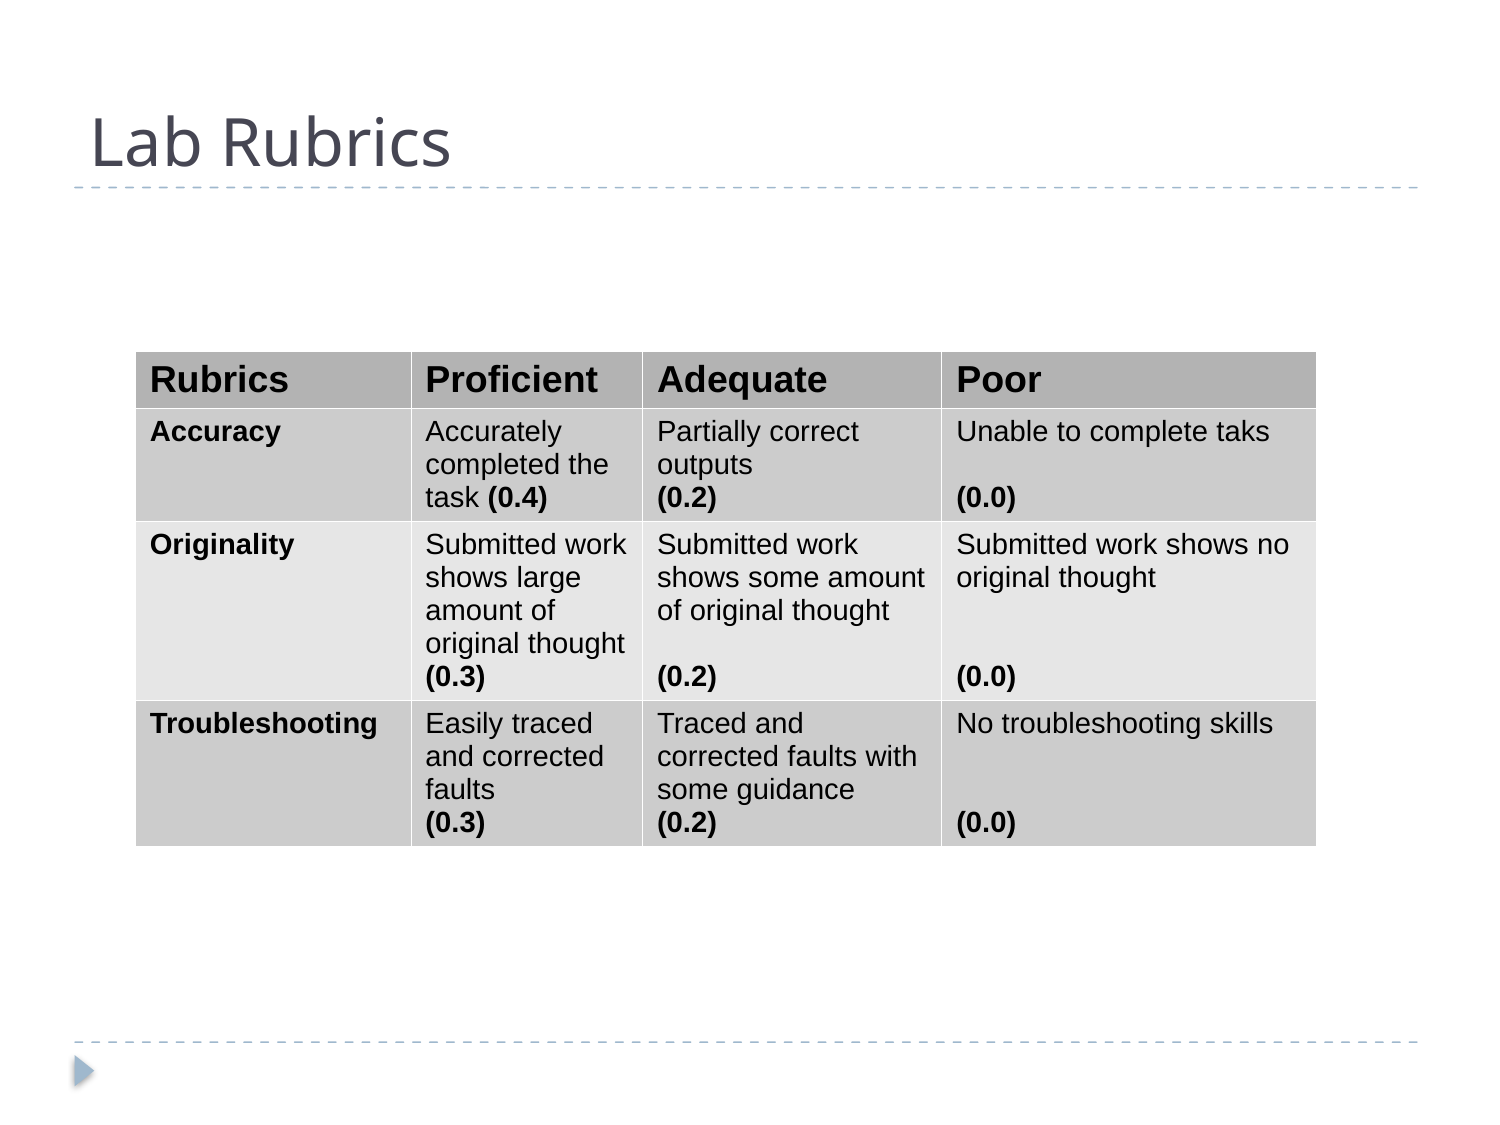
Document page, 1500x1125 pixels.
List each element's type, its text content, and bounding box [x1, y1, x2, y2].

table_cell Easily traced and corrected faults (0.3) [412, 701, 642, 846]
table_cell Submitted work shows large amount of original thought (0.3) [412, 522, 642, 700]
table_cell Unable to complete taks (0.0) [942, 409, 1316, 521]
table_header Rubrics [136, 352, 411, 408]
table_cell Submitted work shows some amount of original thought (0.2) [643, 522, 941, 700]
text_box Lab Rubrics [74, 24, 1425, 188]
table_header Poor [942, 352, 1316, 408]
table_cell Accurately completed the task (0.4) [412, 409, 642, 521]
table_cell Partially correct outputs (0.2) [643, 409, 941, 521]
table_cell Accuracy [136, 409, 411, 521]
table_header Adequate [643, 352, 941, 408]
table_cell Traced and corrected faults with some guidance (0.2) [643, 701, 941, 846]
table_cell Originality [136, 522, 411, 700]
table_cell Submitted work shows no original thought (0.0) [942, 522, 1316, 700]
table_cell No troubleshooting skills (0.0) [942, 701, 1316, 846]
table_cell Troubleshooting [136, 701, 411, 846]
table_header Proficient [412, 352, 642, 408]
